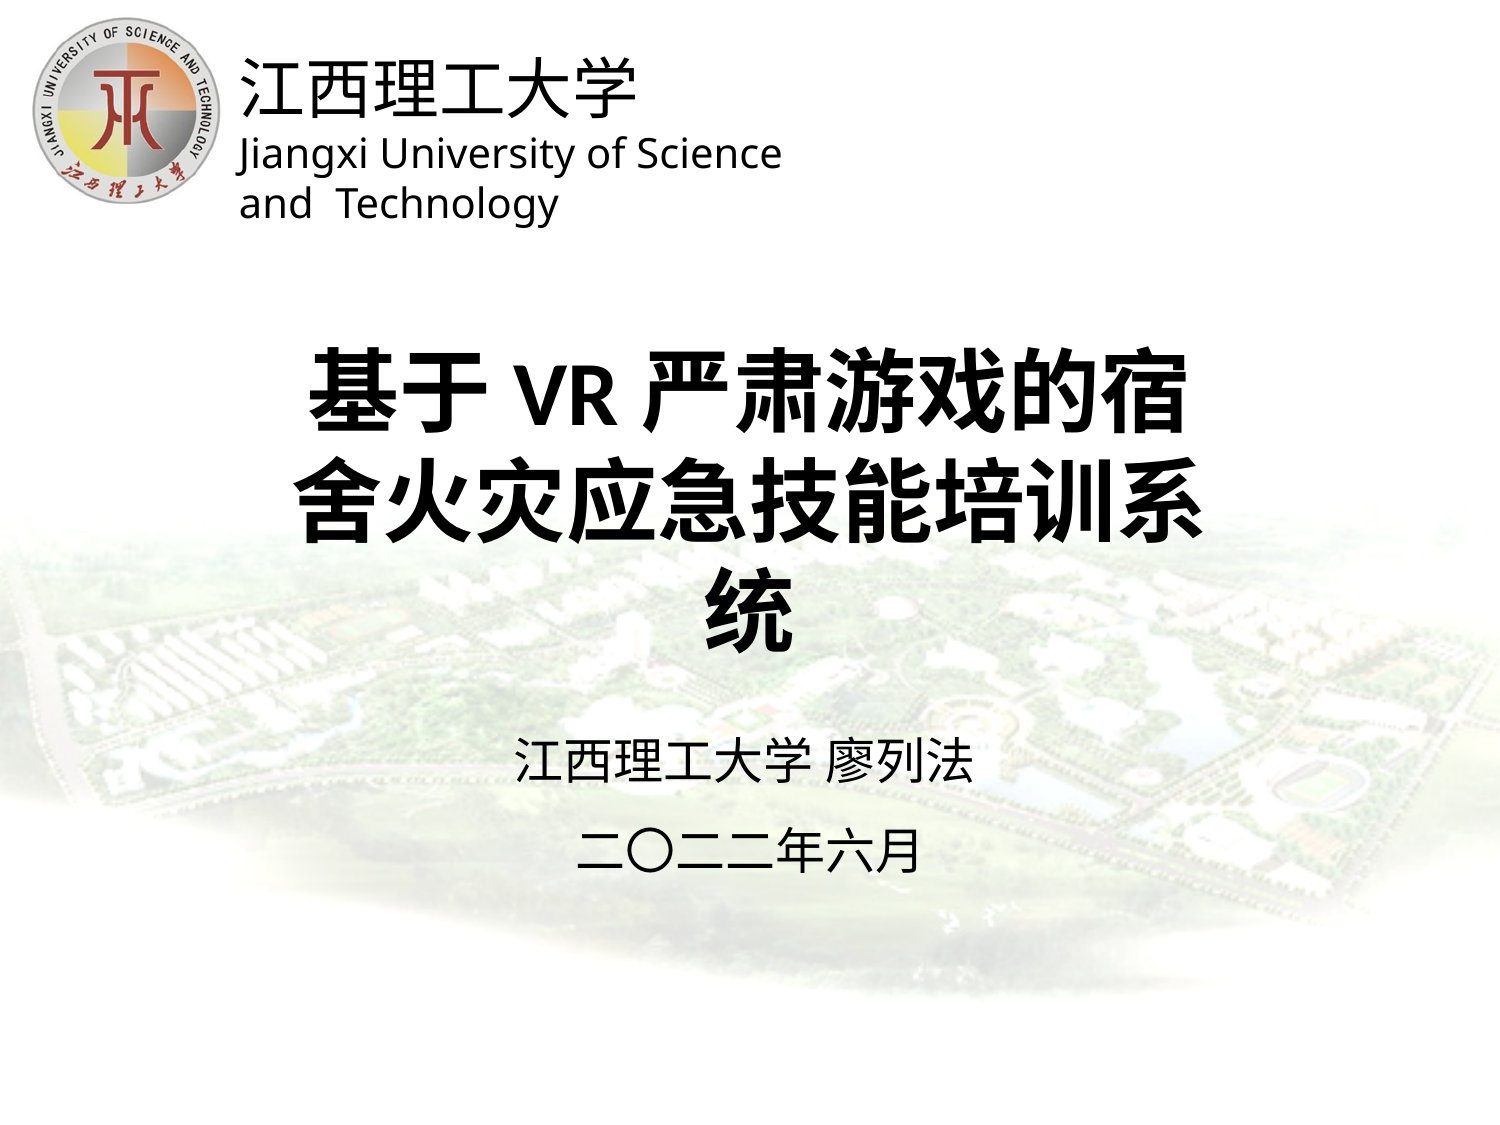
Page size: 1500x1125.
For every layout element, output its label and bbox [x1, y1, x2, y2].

picture [0, 323, 1500, 1026]
text_box [29, 14, 804, 205]
